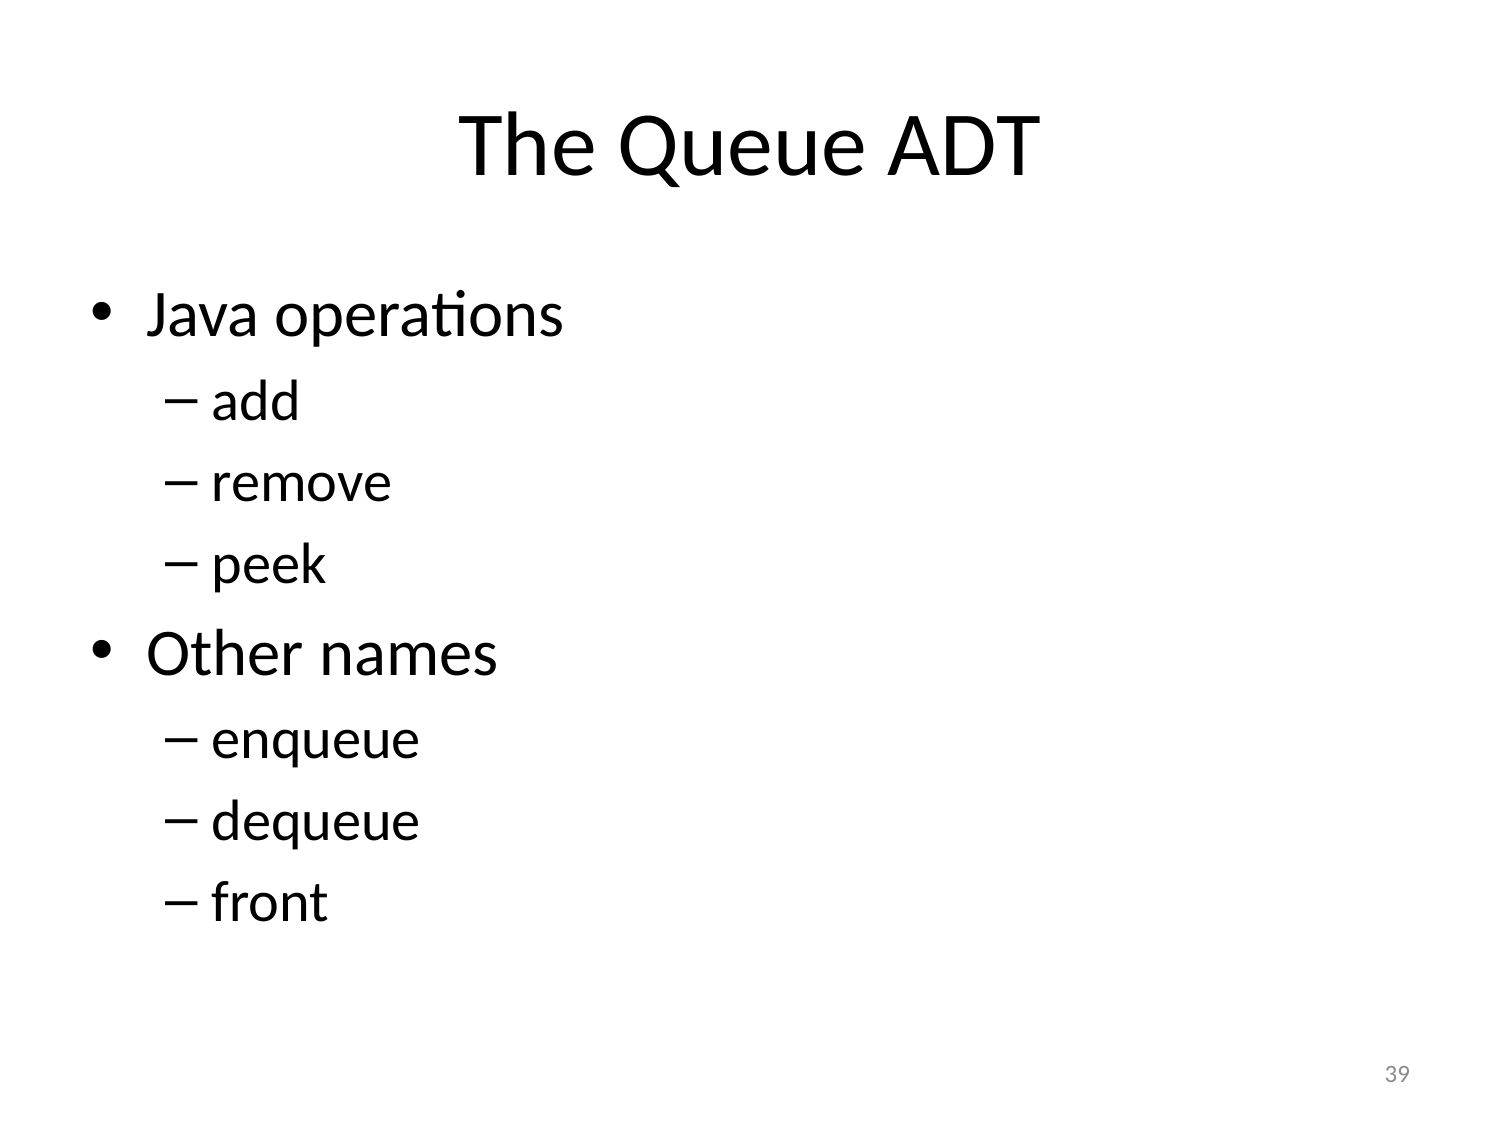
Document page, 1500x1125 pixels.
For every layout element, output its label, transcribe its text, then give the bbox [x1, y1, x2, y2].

list Java operations add remove peek Other names enqueue dequeue front [75, 262, 1425, 1005]
slide_number 39 [1074, 1042, 1425, 1103]
title The Queue ADT [75, 45, 1425, 233]
